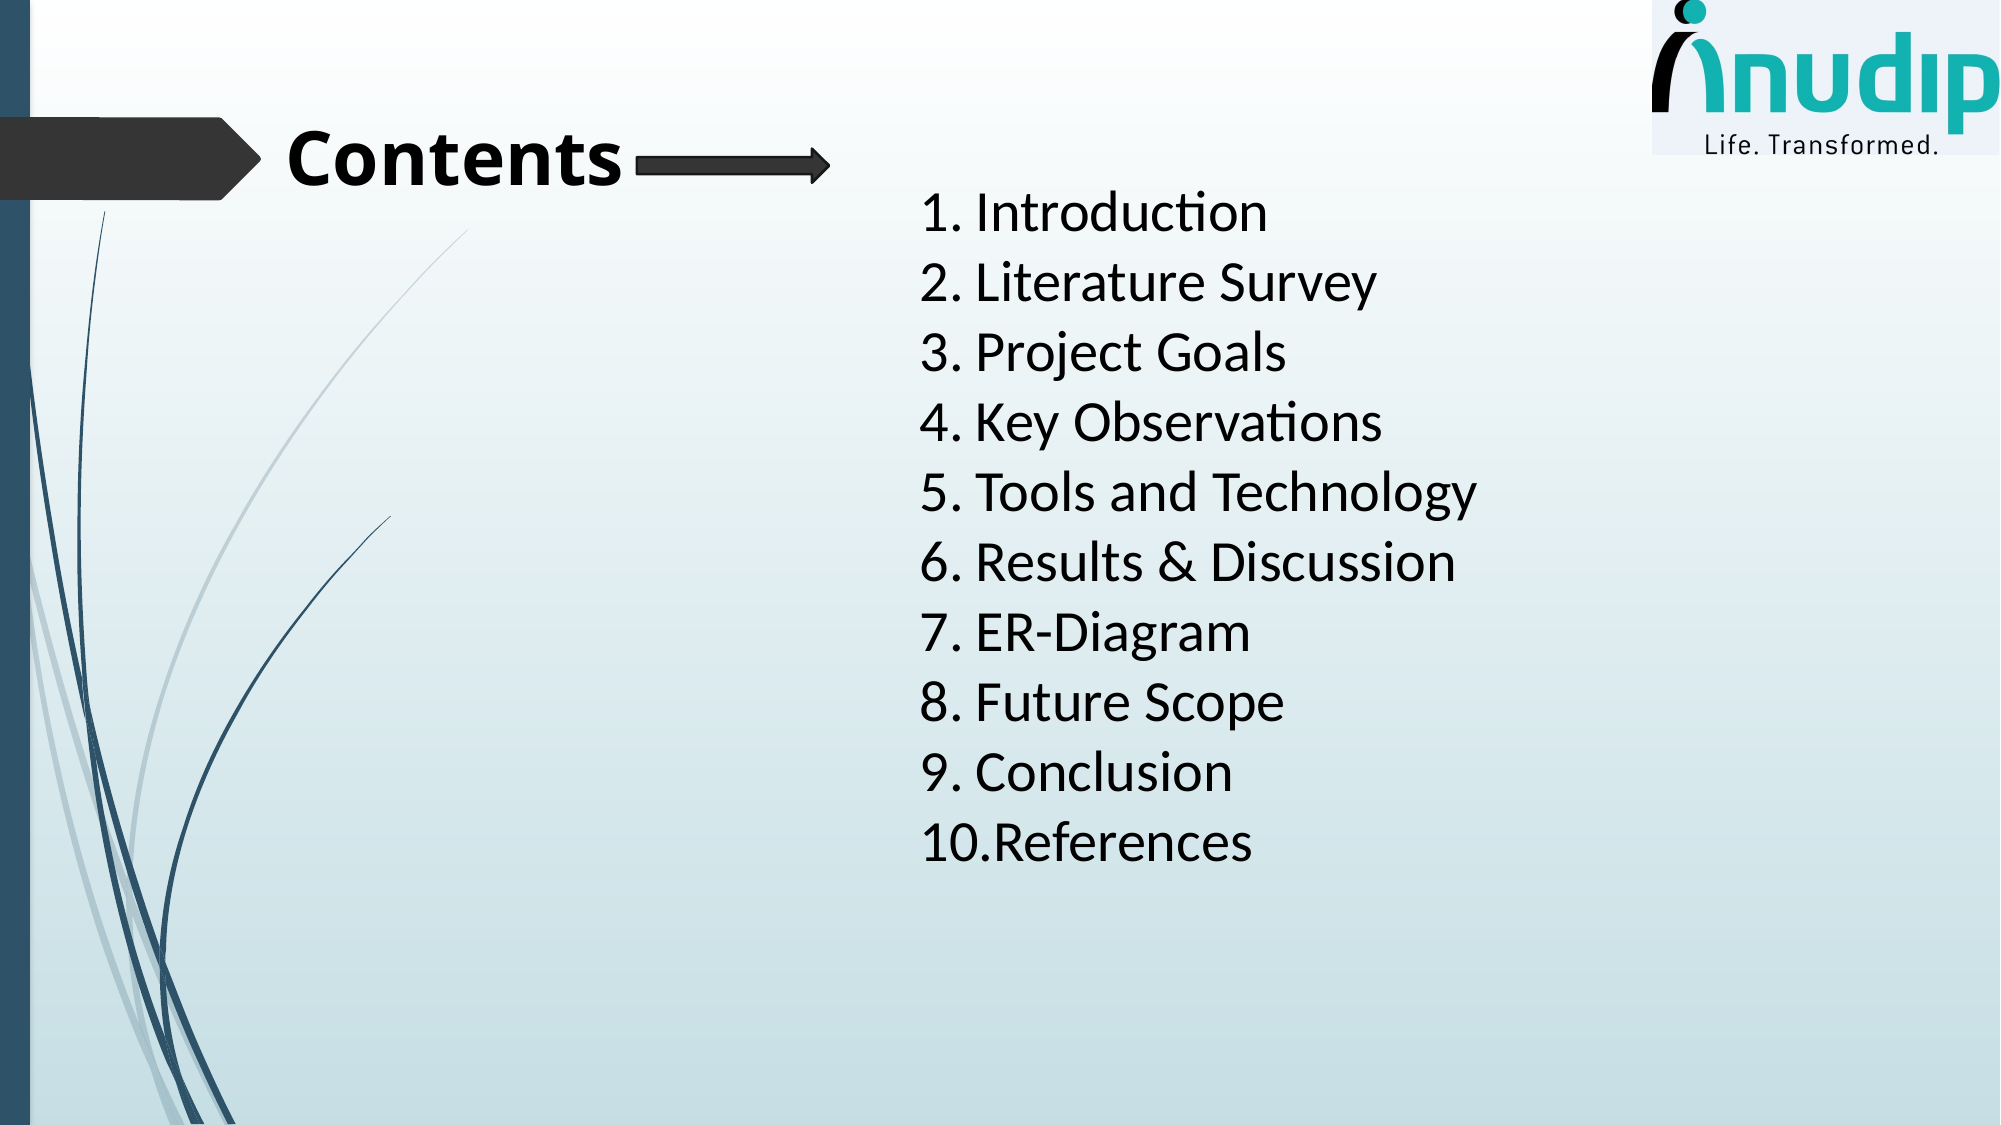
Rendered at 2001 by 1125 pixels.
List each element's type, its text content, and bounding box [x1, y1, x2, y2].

text_box Introduction Literature Survey Project Goals Key Observations Tools and Technology Results & Discussion ER-Diagram Future Scope Conclusion References [904, 165, 1778, 881]
text_box [635, 147, 830, 184]
picture [1652, 0, 2000, 155]
text_box Contents [270, 103, 640, 208]
